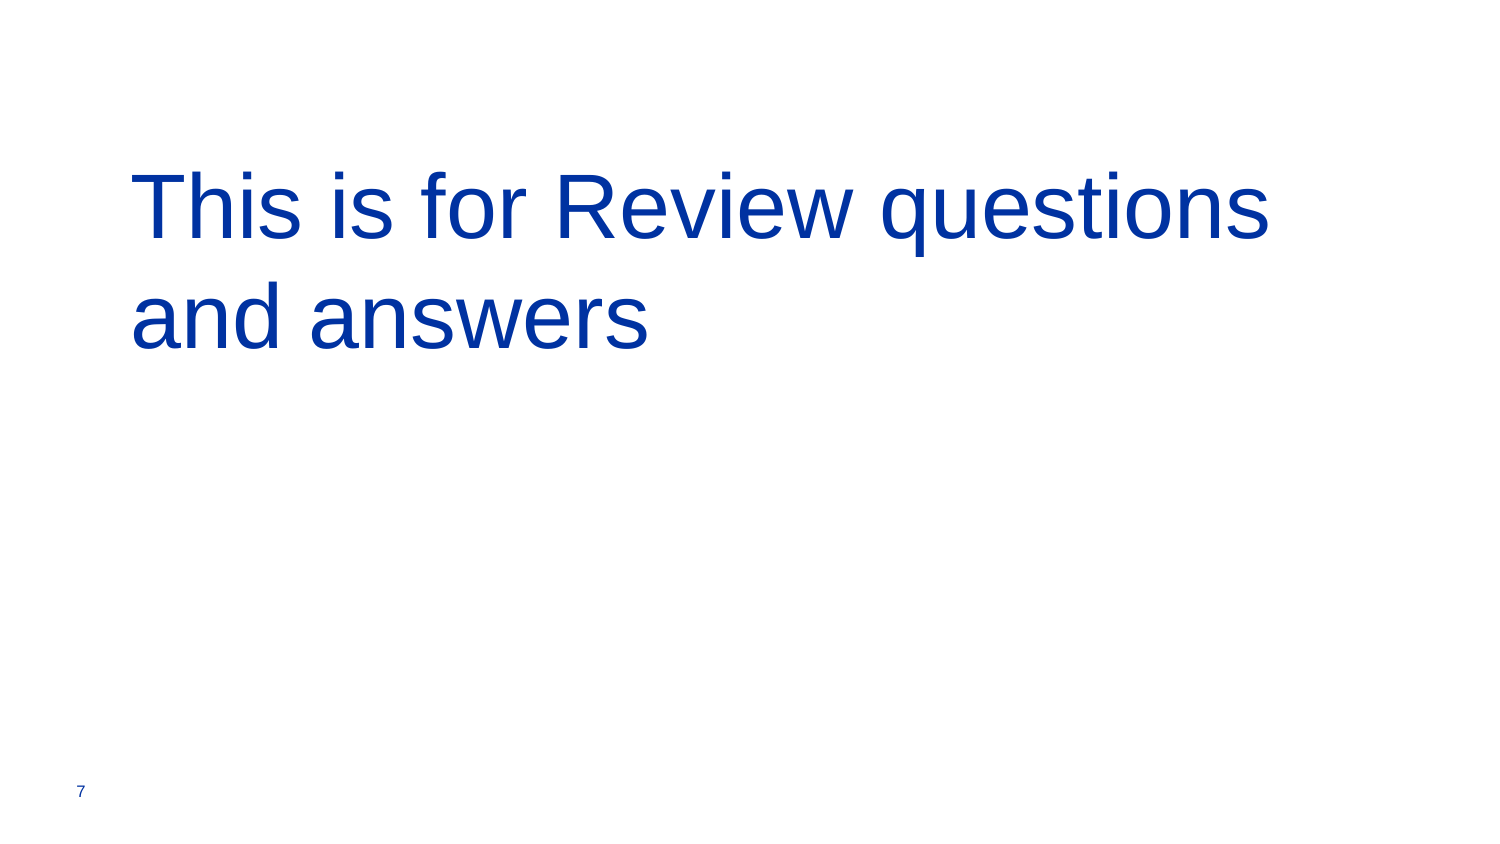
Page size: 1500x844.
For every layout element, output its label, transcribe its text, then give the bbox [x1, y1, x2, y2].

text_box 7 [62, 781, 100, 802]
list This is for Review questions and answers [115, 139, 1383, 684]
